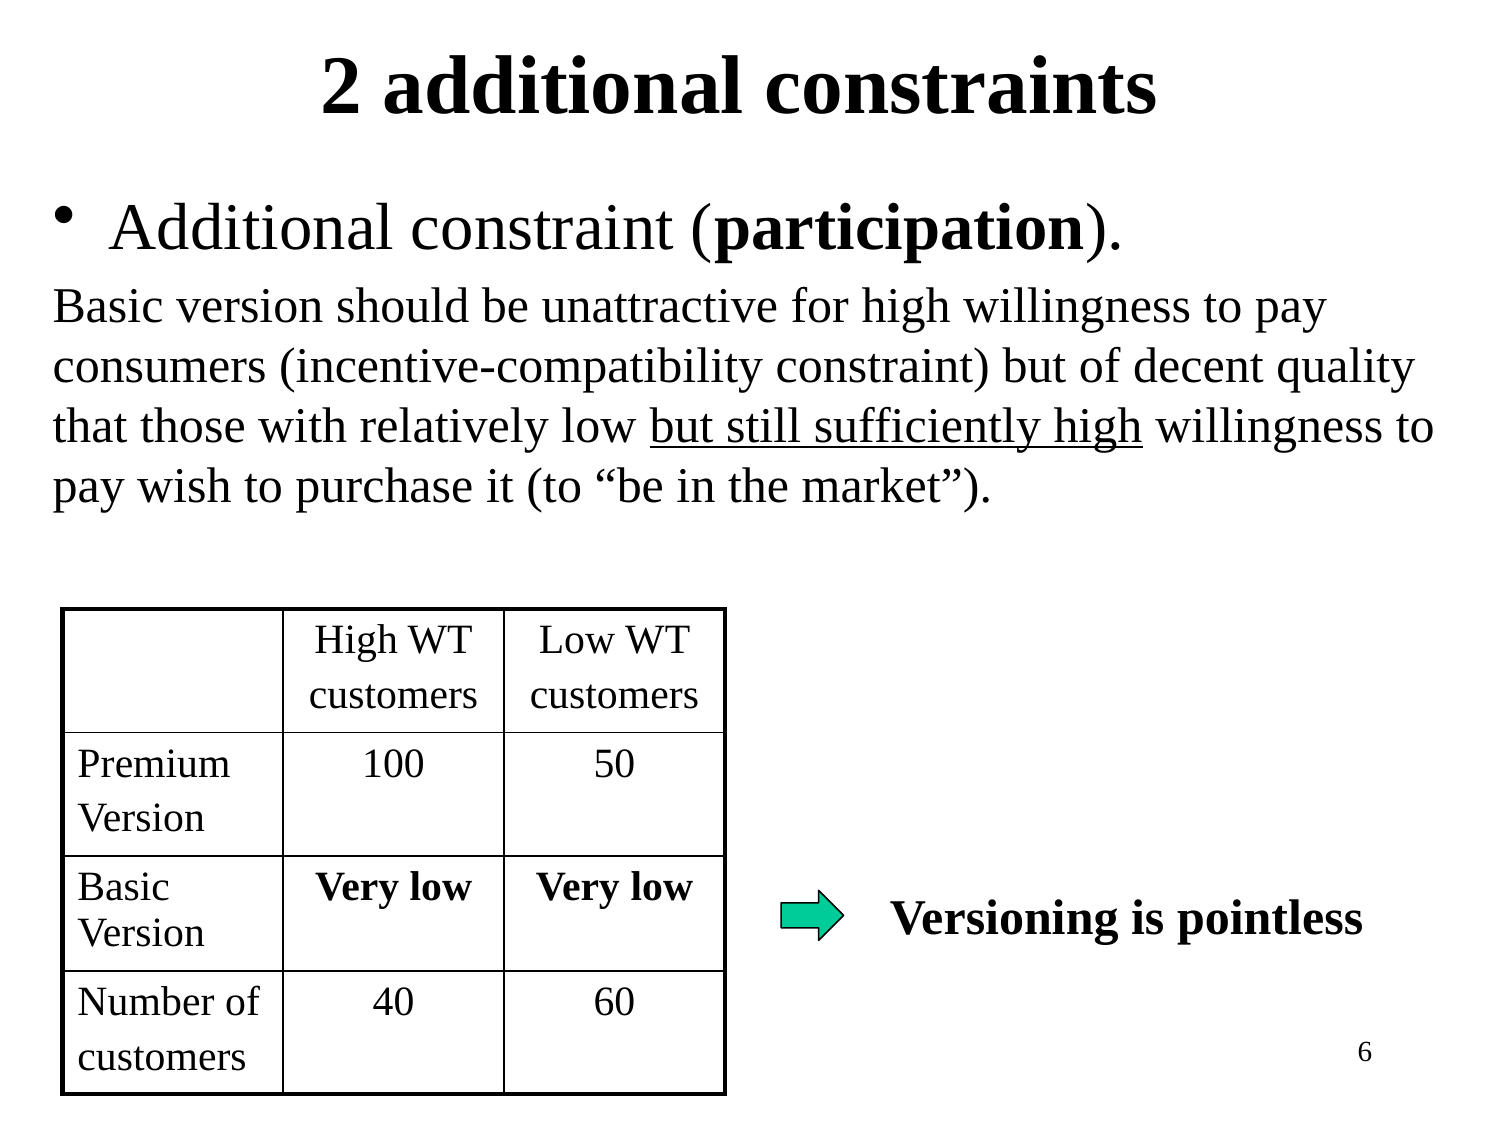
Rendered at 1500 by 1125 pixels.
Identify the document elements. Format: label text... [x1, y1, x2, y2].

table_cell Number of customers [65, 972, 282, 1092]
table_cell 60 [505, 972, 723, 1092]
text_box [781, 890, 844, 941]
table_header [65, 611, 282, 732]
table_header Low WT customers [505, 611, 723, 732]
slide_number 6 [1074, 1024, 1388, 1101]
text_box Versioning is pointless [875, 877, 1450, 953]
list Additional constraint (participation). Basic version should be unattractive for high willingness to pay consumers (incentive-compatibility constraint) but of decent quality that those with relatively low but still sufficiently high willingness to pay wish to purchase it (to “be in the market”). [37, 174, 1500, 613]
table_cell Very low [505, 857, 723, 970]
text_box 2 additional constraints [0, 22, 1500, 138]
table_cell 100 [284, 733, 503, 855]
table_cell 40 [284, 972, 503, 1092]
table_cell Basic Version [65, 857, 282, 970]
table_cell 50 [505, 733, 723, 855]
table_cell Premium Version [65, 733, 282, 855]
table_header High WT customers [284, 611, 503, 732]
table_cell Very low [284, 857, 503, 970]
